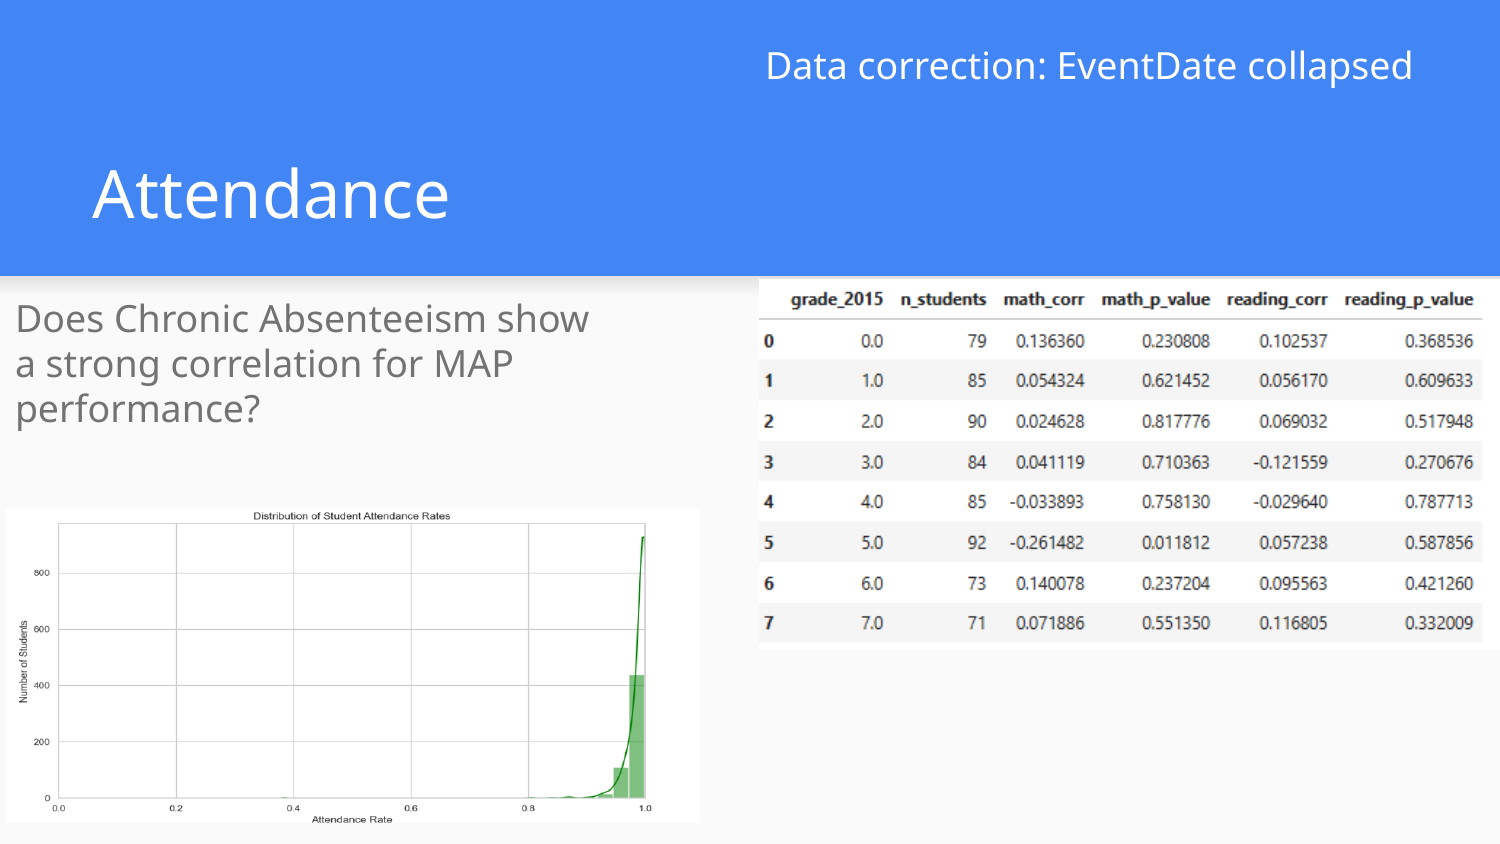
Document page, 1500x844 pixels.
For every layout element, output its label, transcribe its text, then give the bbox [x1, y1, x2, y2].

title Attendance [77, 121, 1427, 248]
list Data correction: EventDate collapsed [750, 20, 1471, 147]
picture [5, 508, 701, 823]
text_box Does Chronic Absenteeism show a strong correlation for MAP performance? [0, 279, 634, 445]
picture [759, 279, 1500, 650]
